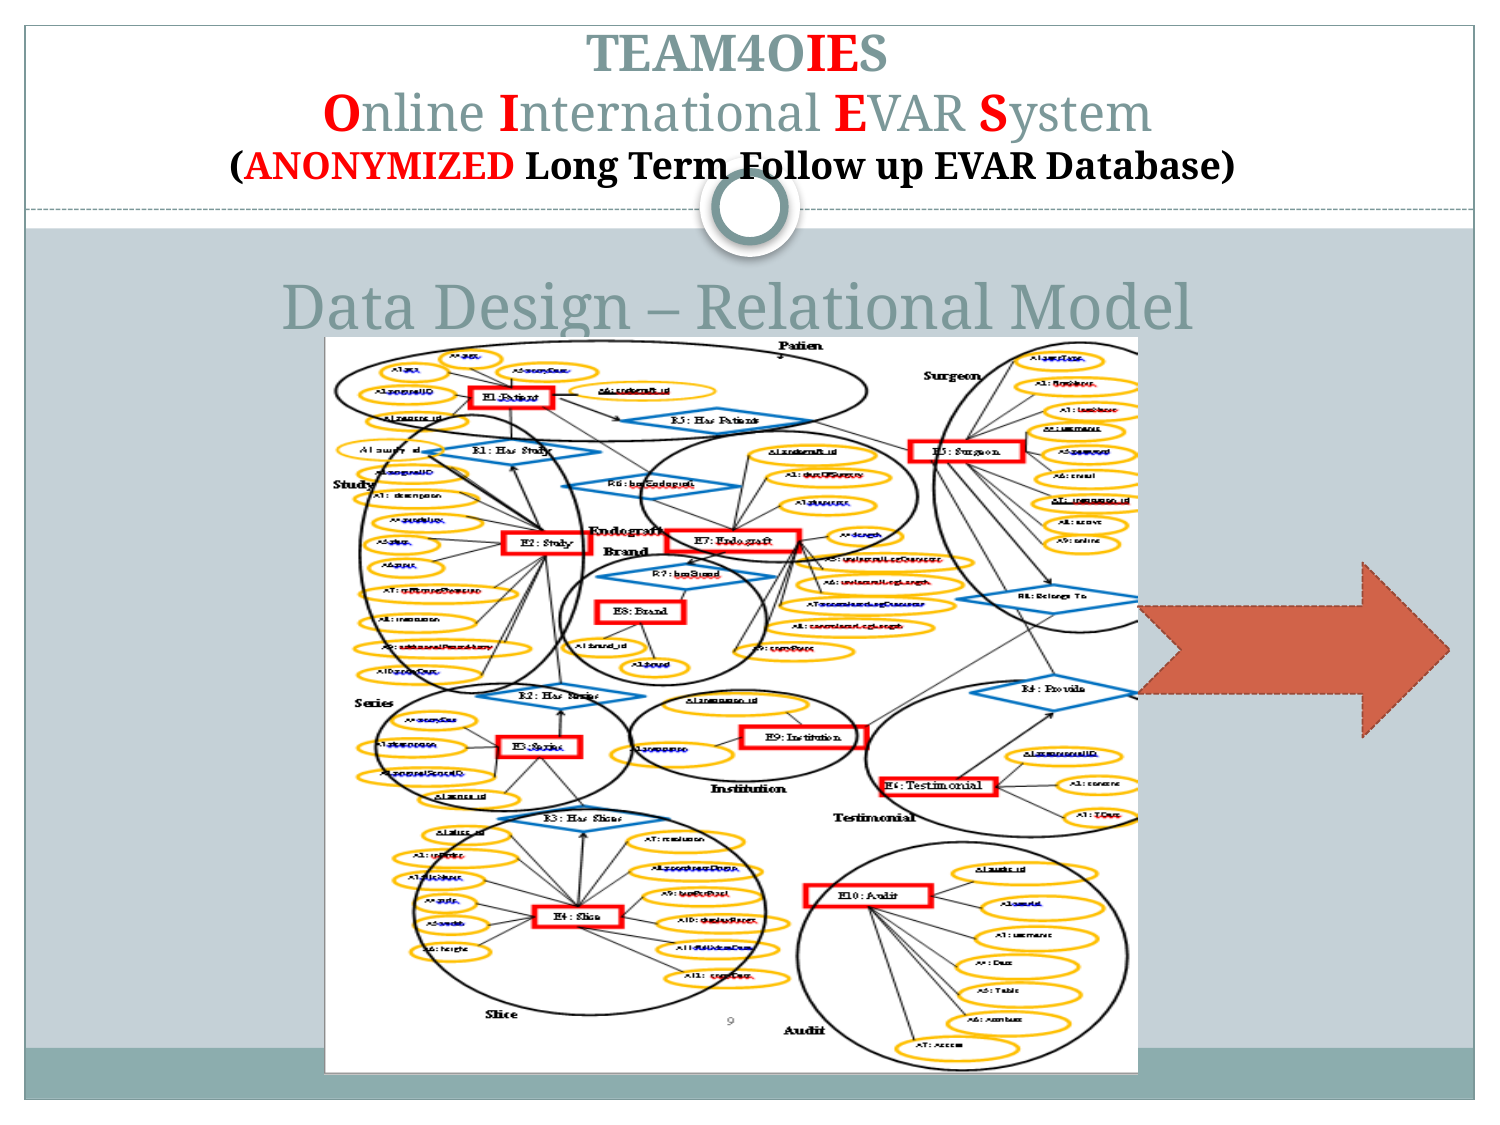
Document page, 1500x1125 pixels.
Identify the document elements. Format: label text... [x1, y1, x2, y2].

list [324, 337, 1138, 1076]
text_box [1144, 561, 1451, 739]
title TEAM4OIES Online International EVAR System (ANONYMIZED Long Term Follow up EVAR Database) Data Design – Relational Model [37, 12, 1438, 350]
